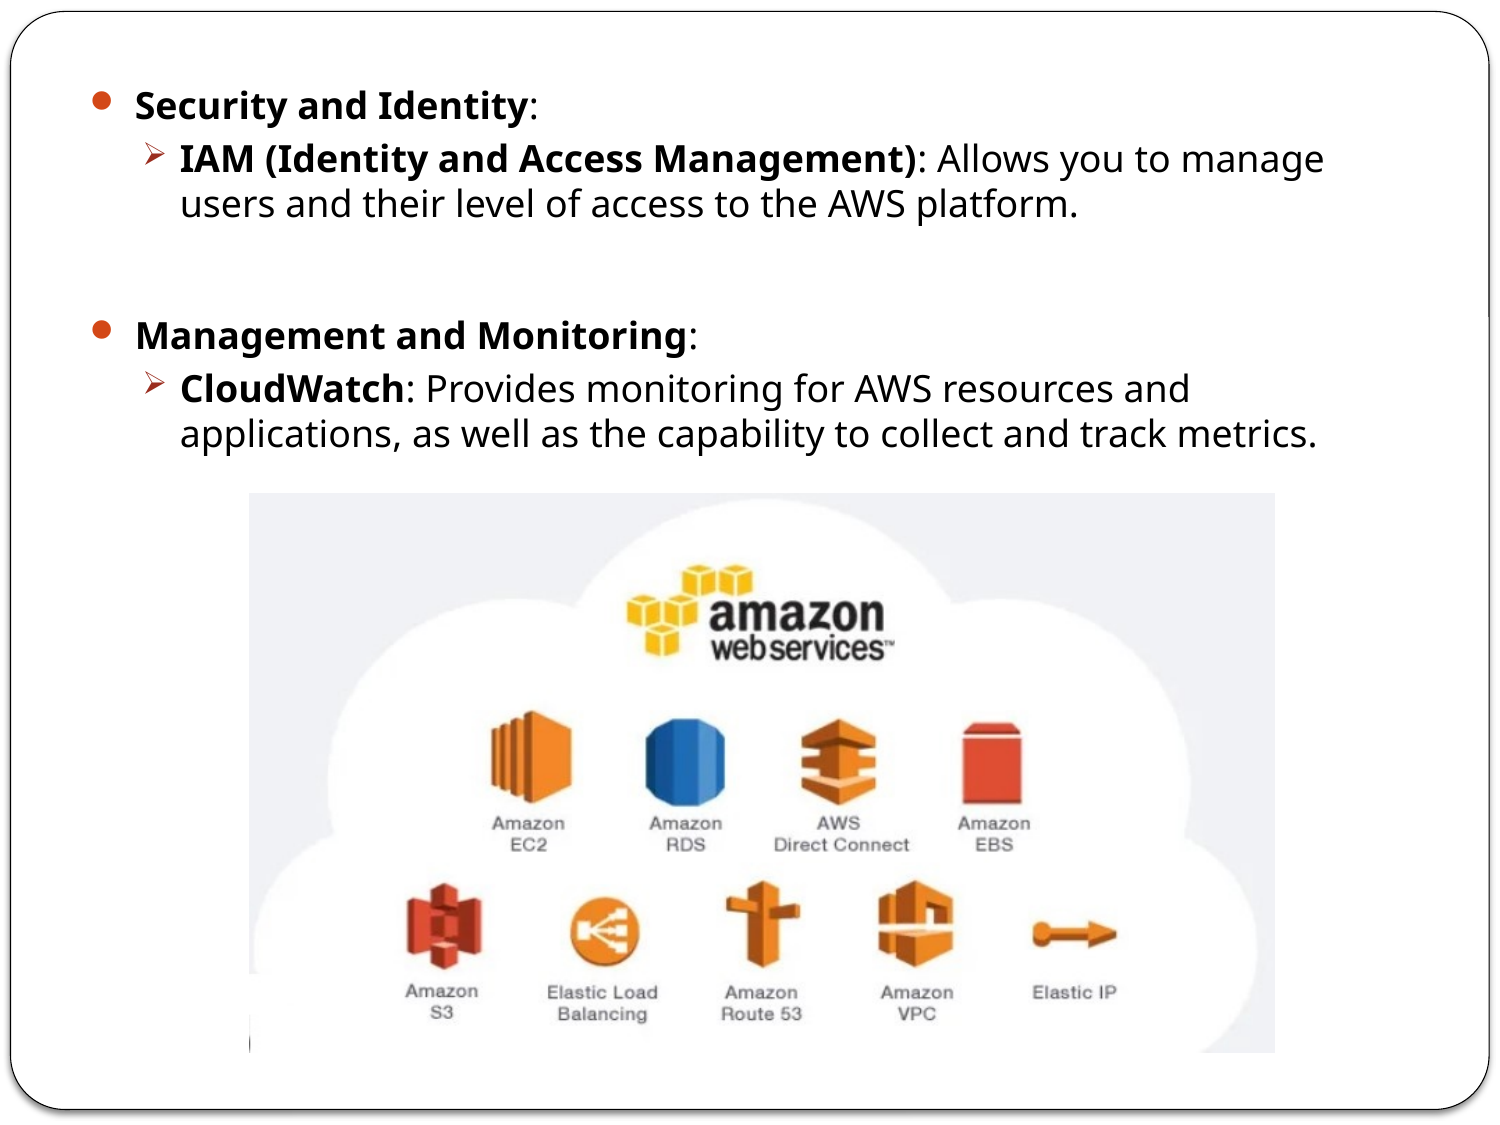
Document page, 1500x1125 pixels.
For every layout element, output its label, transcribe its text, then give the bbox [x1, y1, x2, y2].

picture [249, 493, 1276, 1053]
list Security and Identity: IAM (Identity and Access Management): Allows you to manage users and their level of access to the AWS platform. Management and Monitoring: CloudWatch: Provides monitoring for AWS resources and applications, as well as the capability to collect and track metrics. [75, 75, 1425, 825]
